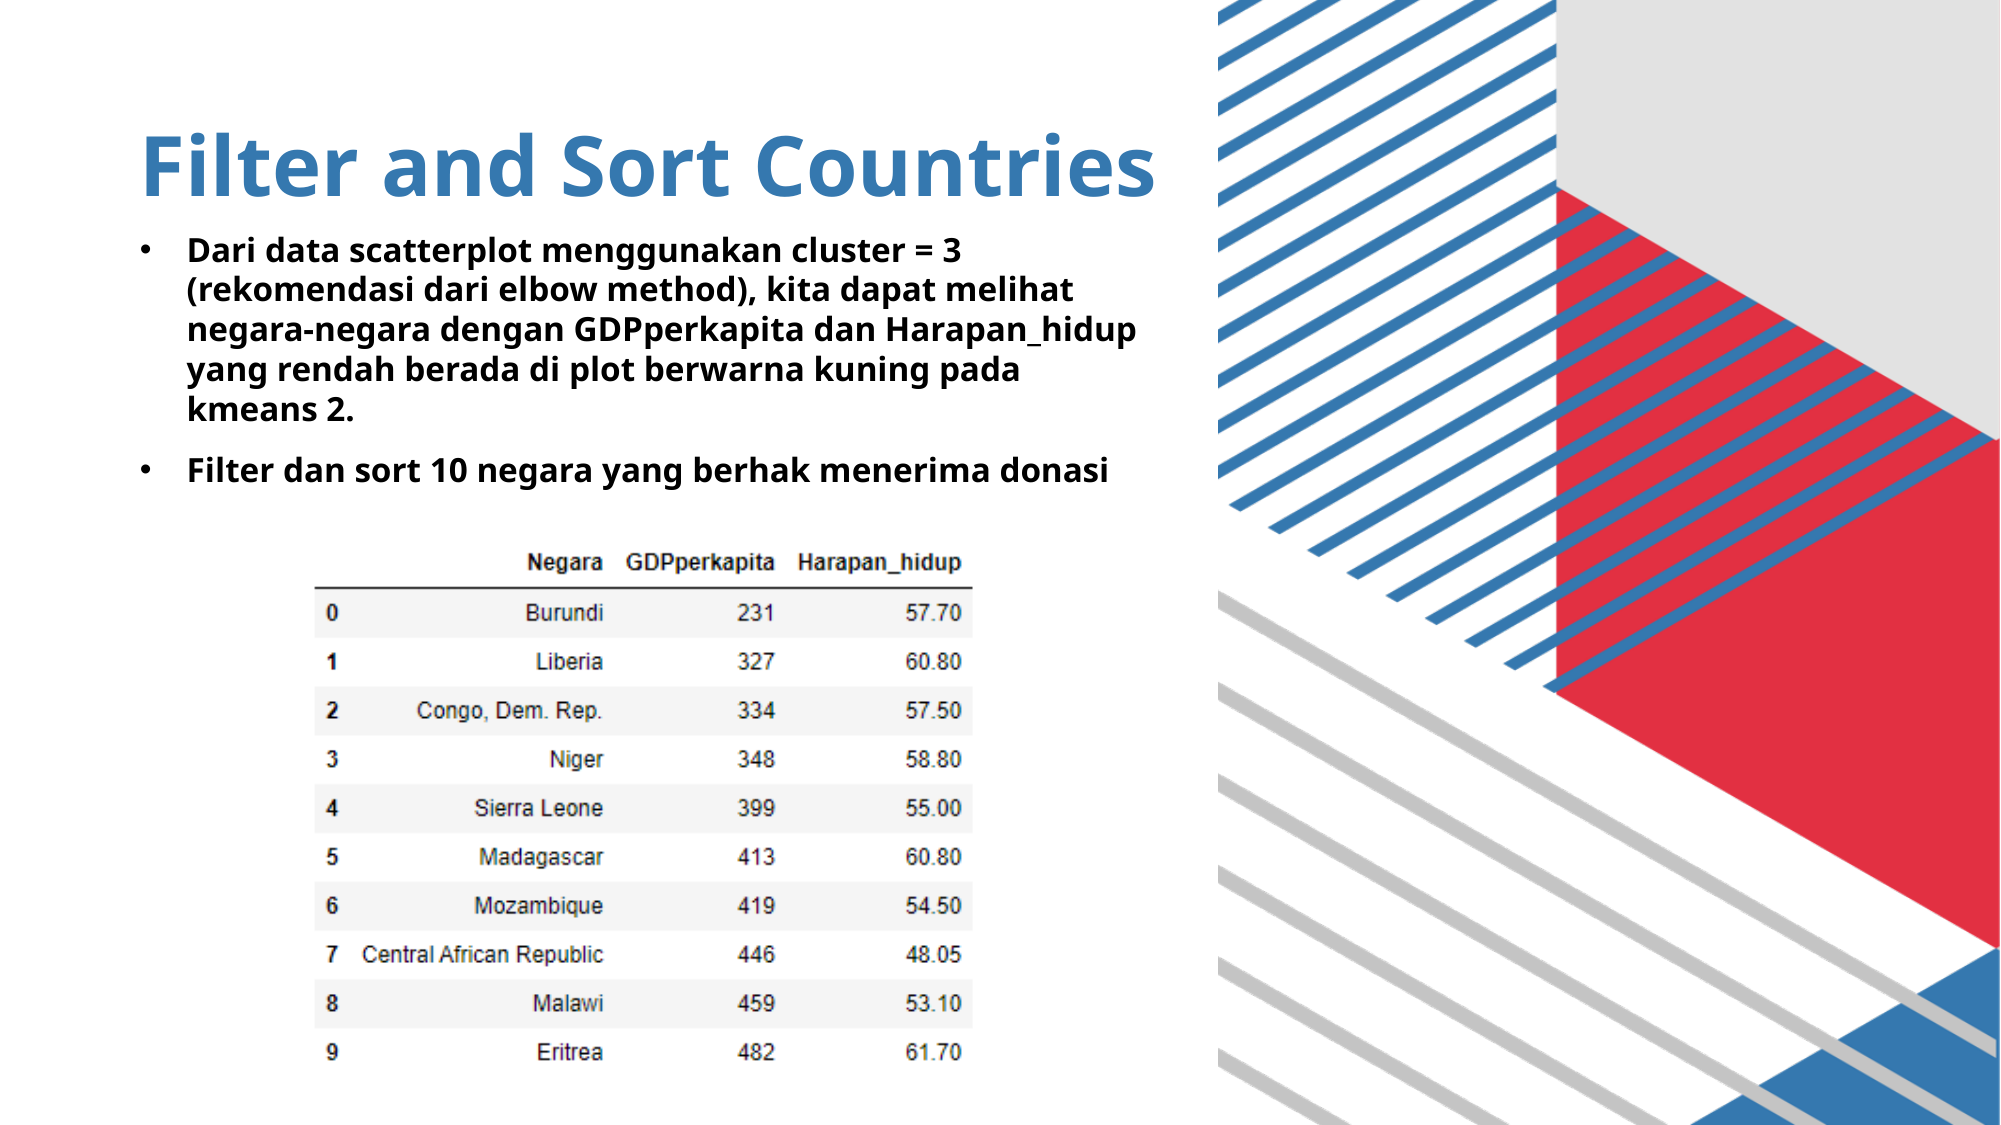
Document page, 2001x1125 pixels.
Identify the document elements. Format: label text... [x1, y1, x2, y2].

picture [1218, 0, 2000, 1125]
title Filter and Sort Countries [125, 117, 1188, 313]
list Dari data scatterplot menggunakan cluster = 3 (rekomendasi dari elbow method), kita dapat melihat negara-negara dengan GDPperkapita dan Harapan_hidup yang rendah berada di plot berwarna kuning pada kmeans 2. Filter dan sort 10 negara yang berhak menerima donasi [125, 221, 1166, 521]
picture [302, 533, 988, 1085]
